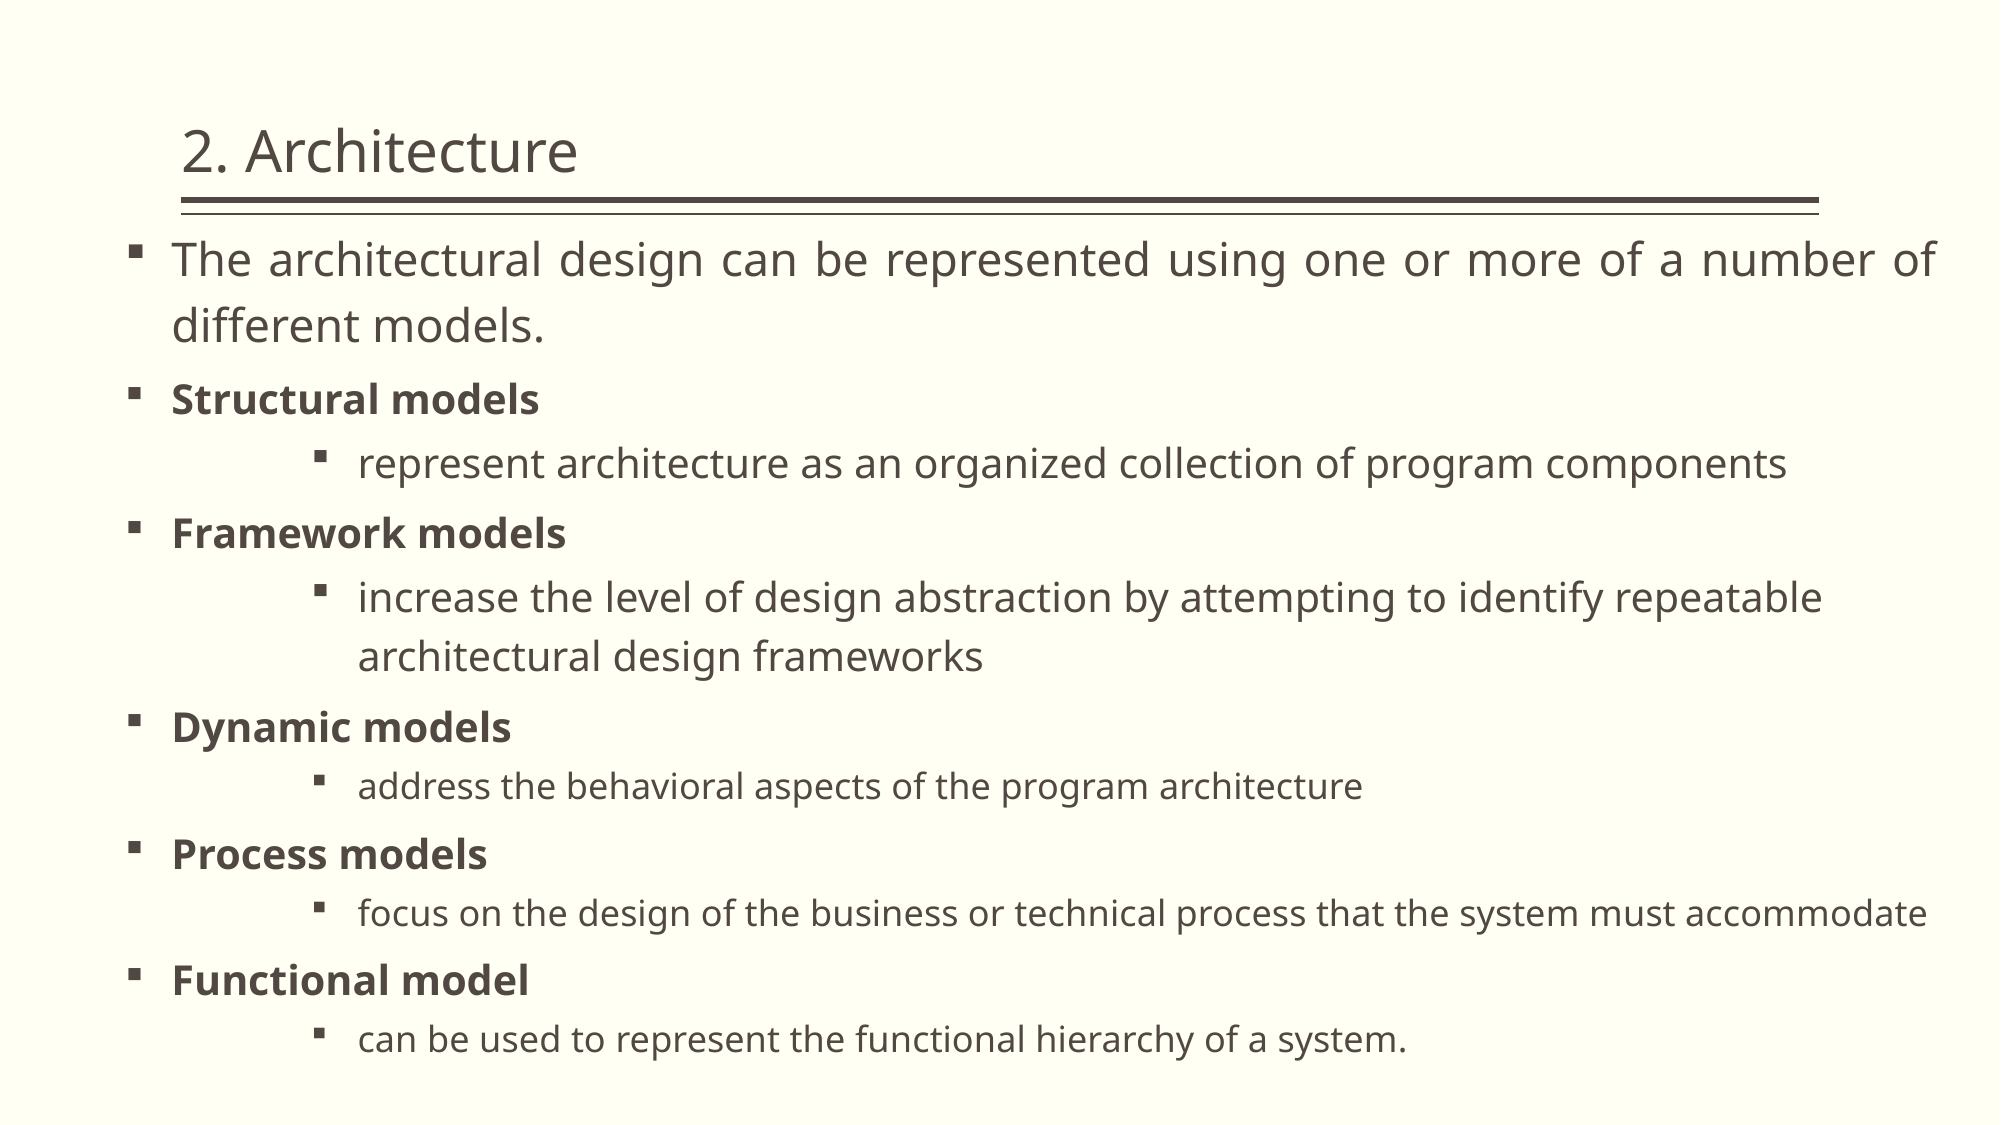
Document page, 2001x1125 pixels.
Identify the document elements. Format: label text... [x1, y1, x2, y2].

title 2. Architecture [181, 12, 1819, 193]
list The architectural design can be represented using one or more of a number of different models. Structural models represent architecture as an organized collection of program components Framework models increase the level of design abstraction by attempting to identify repeatable architectural design frameworks Dynamic models address the behavioral aspects of the program architecture Process models focus on the design of the business or technical process that the system must accommodate Functional model can be used to represent the functional hierarchy of a system. [125, 210, 1938, 1125]
